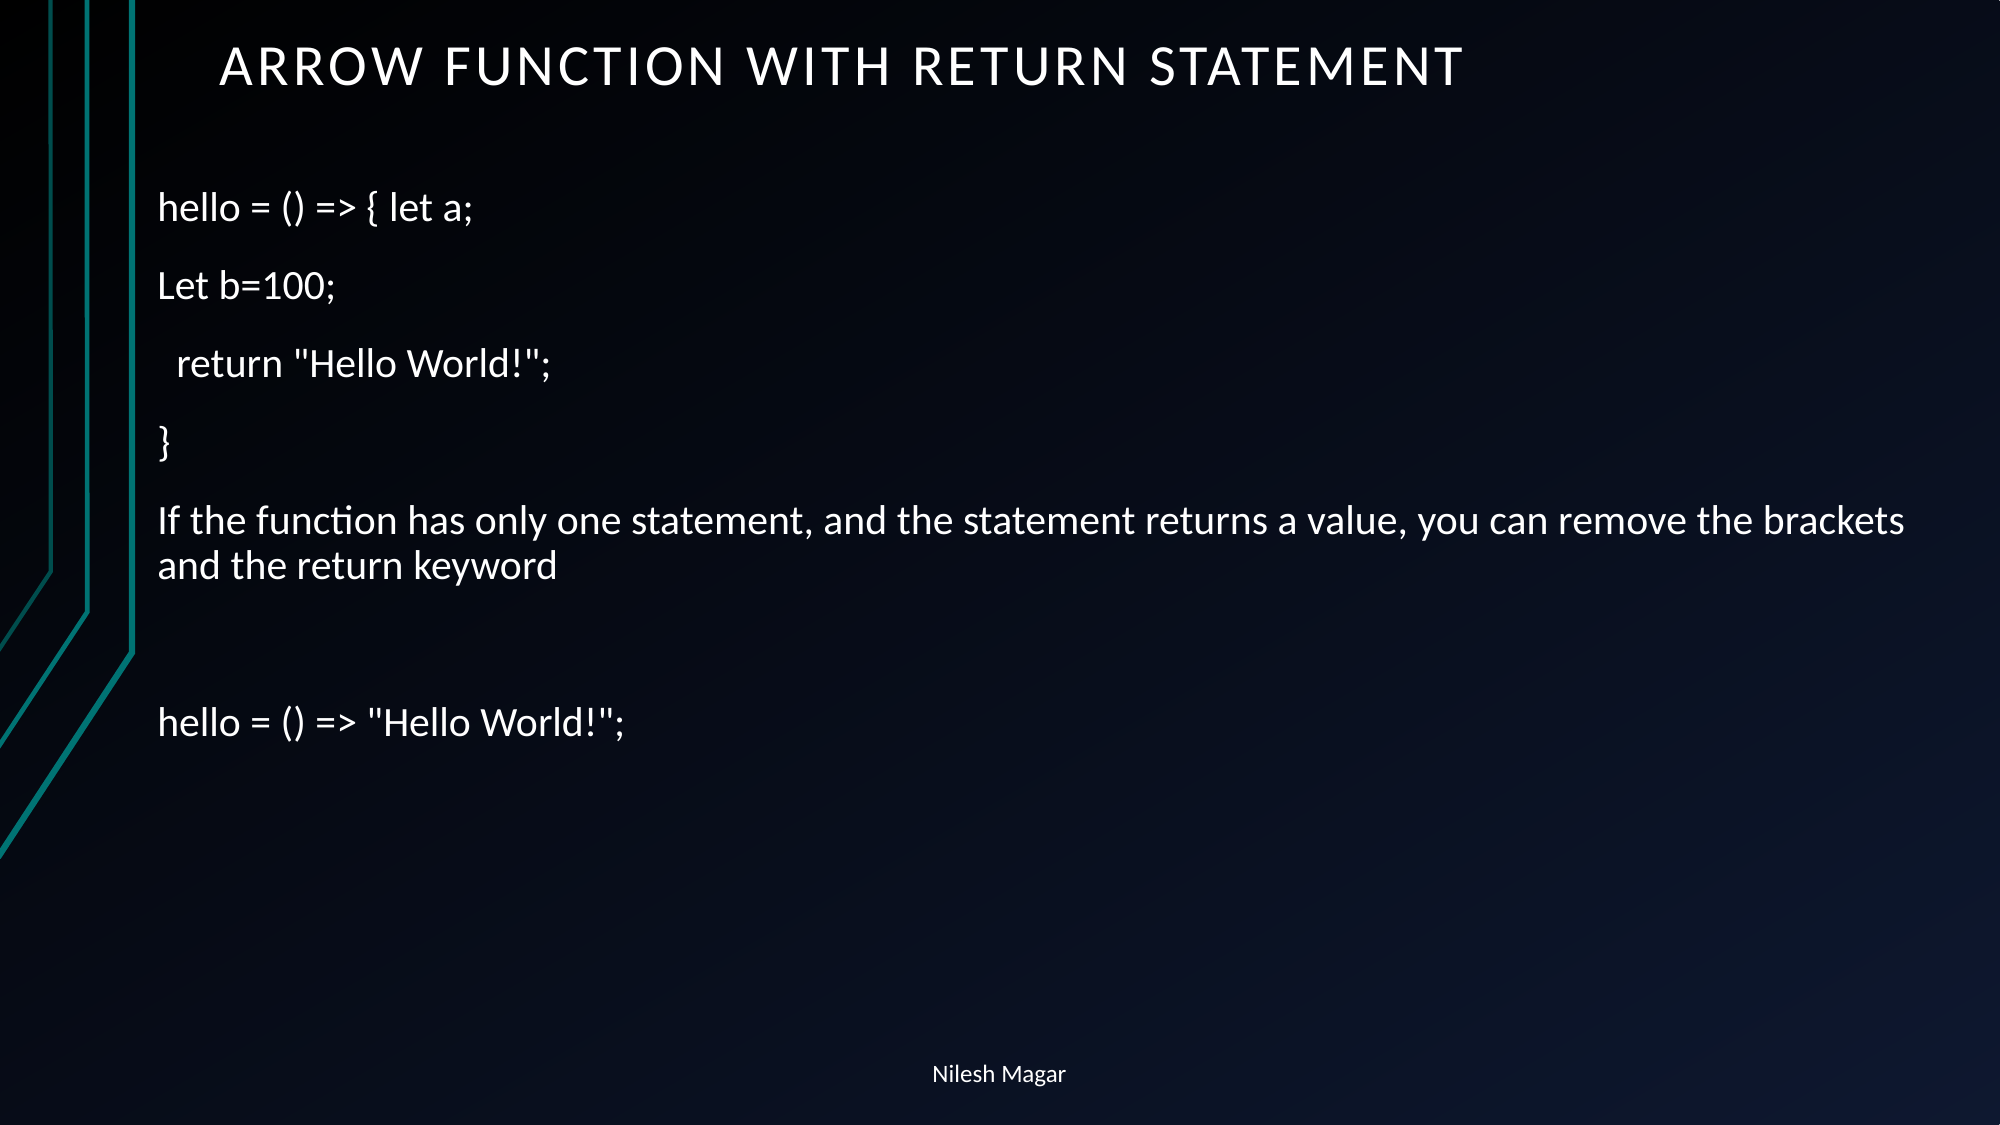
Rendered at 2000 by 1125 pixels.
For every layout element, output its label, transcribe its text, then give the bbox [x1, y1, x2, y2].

title Arrow function with return statement [199, 12, 1550, 109]
footer Nilesh Magar [566, 1042, 1433, 1103]
list hello = () => { let a; Let b=100; return "Hello World!"; } If the function has only one statement, and the statement returns a value, you can remove the brackets and the return keyword hello = () => "Hello World!"; [137, 174, 2000, 988]
